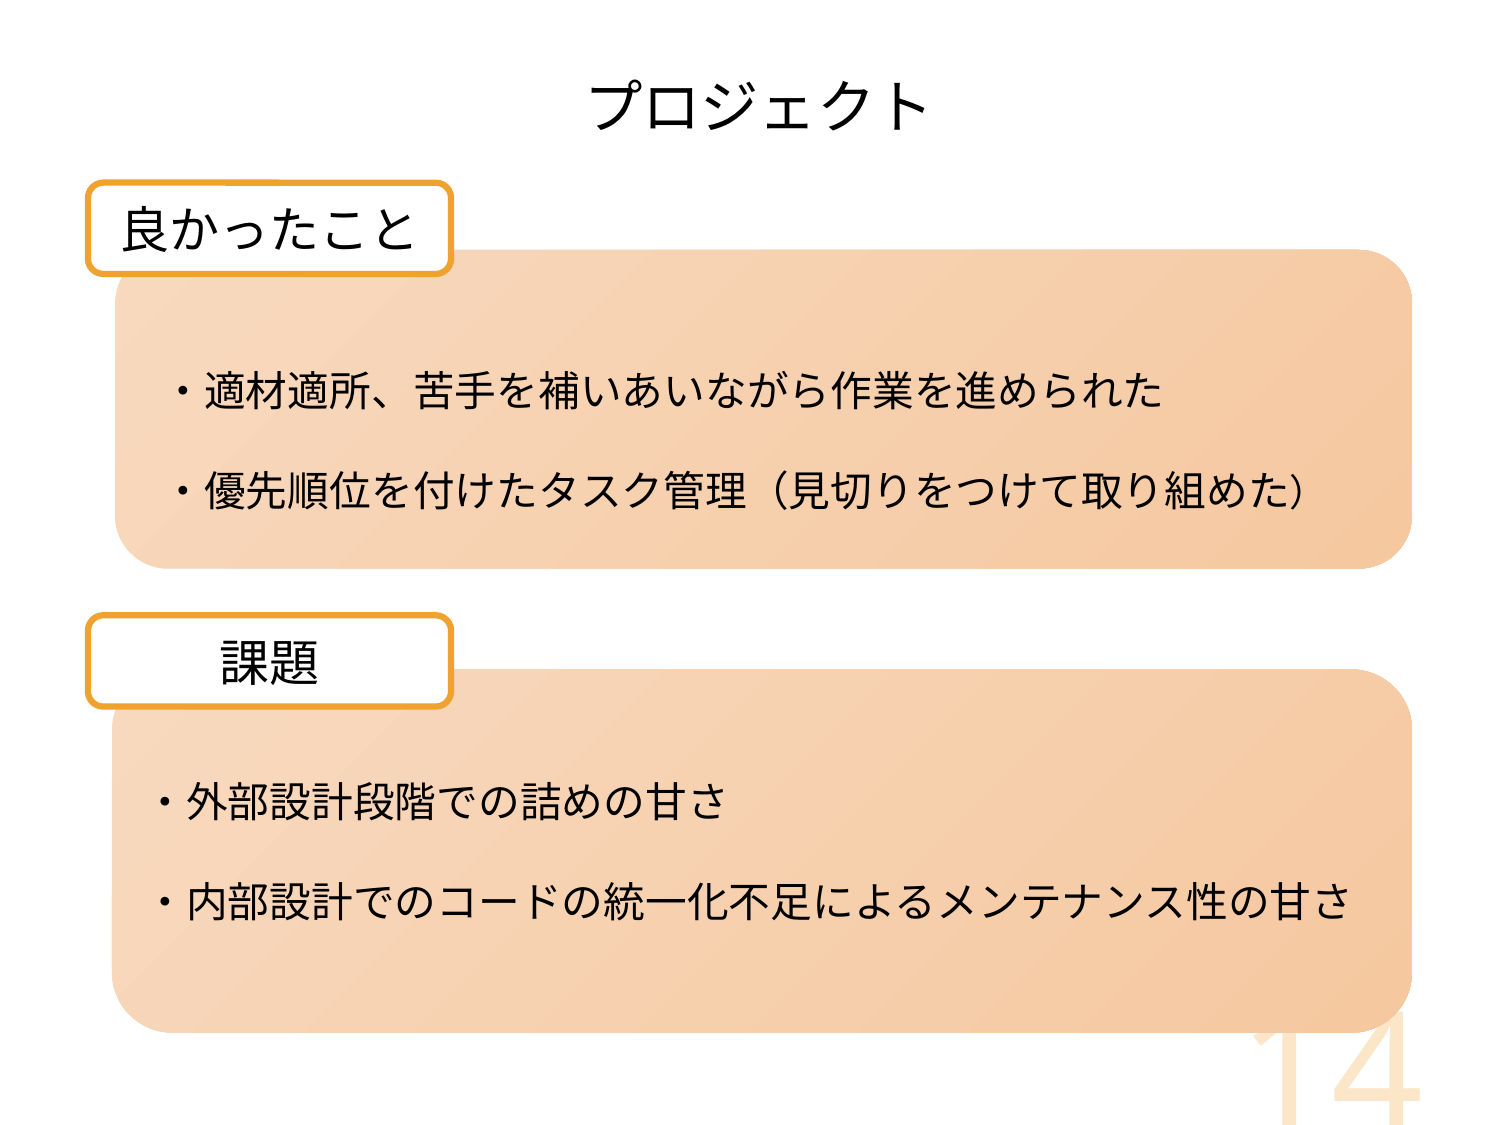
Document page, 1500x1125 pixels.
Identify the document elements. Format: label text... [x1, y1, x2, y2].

slide_number 14 [1078, 963, 1439, 1125]
text_box ・適材適所、苦手を補いあいながら作業を進められた ・優先順位を付けたタスク管理（見切りをつけて取り組めた） [147, 306, 1377, 523]
text_box ・外部設計段階での詰めの甘さ ・内部設計でのコードの統一化不足によるメンテナンス性の甘さ [111, 668, 1413, 1034]
text_box [114, 249, 1413, 570]
text_box プロジェクト [569, 63, 1200, 148]
text_box 良かったこと [86, 181, 453, 275]
text_box 課題 [86, 614, 453, 708]
